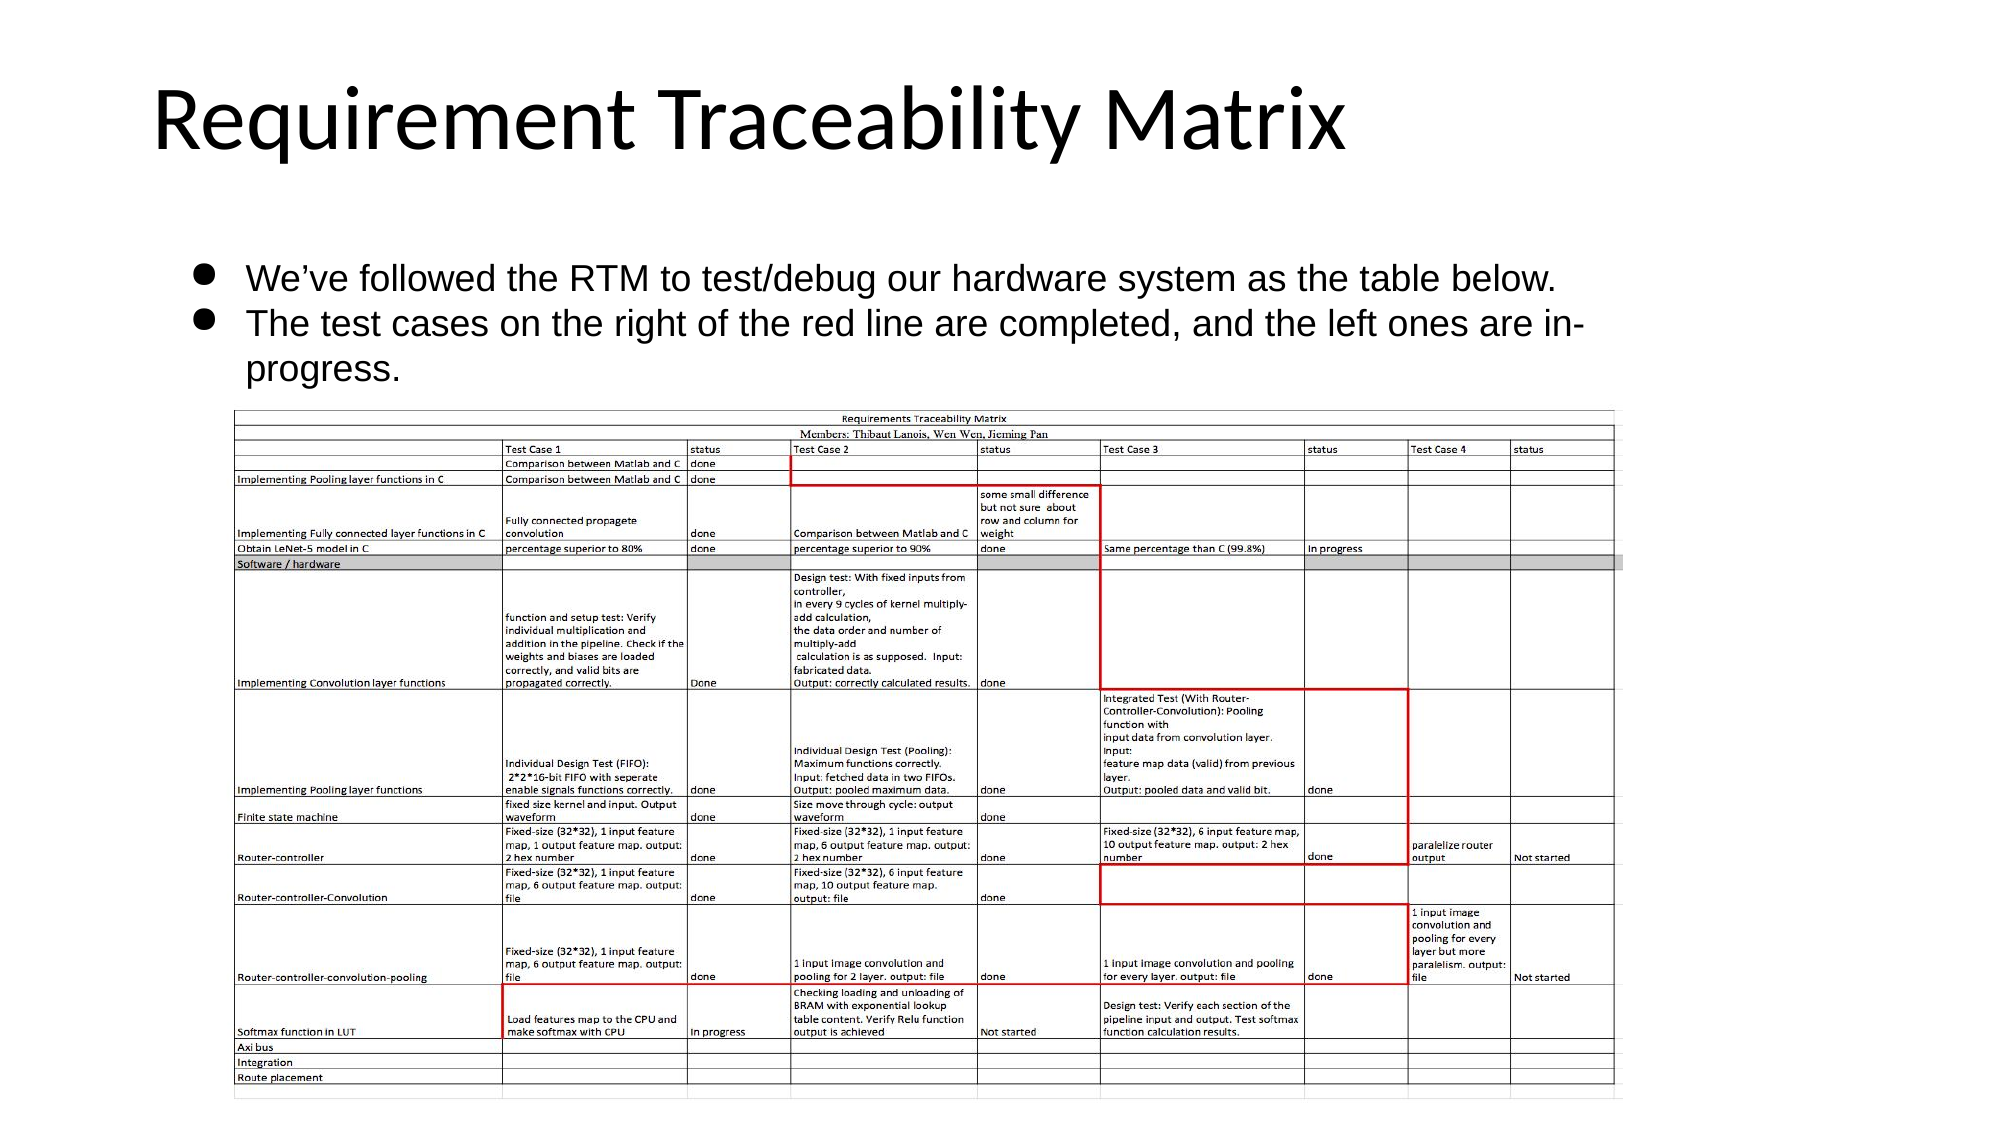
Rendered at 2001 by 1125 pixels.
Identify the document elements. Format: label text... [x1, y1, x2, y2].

text_box We’ve followed the RTM to test/debug our hardware system as the table below. The test cases on the right of the red line are completed, and the left ones are in-progress. [155, 238, 1701, 361]
title Requirement Traceability Matrix [137, 11, 1863, 229]
picture [220, 389, 1624, 1125]
